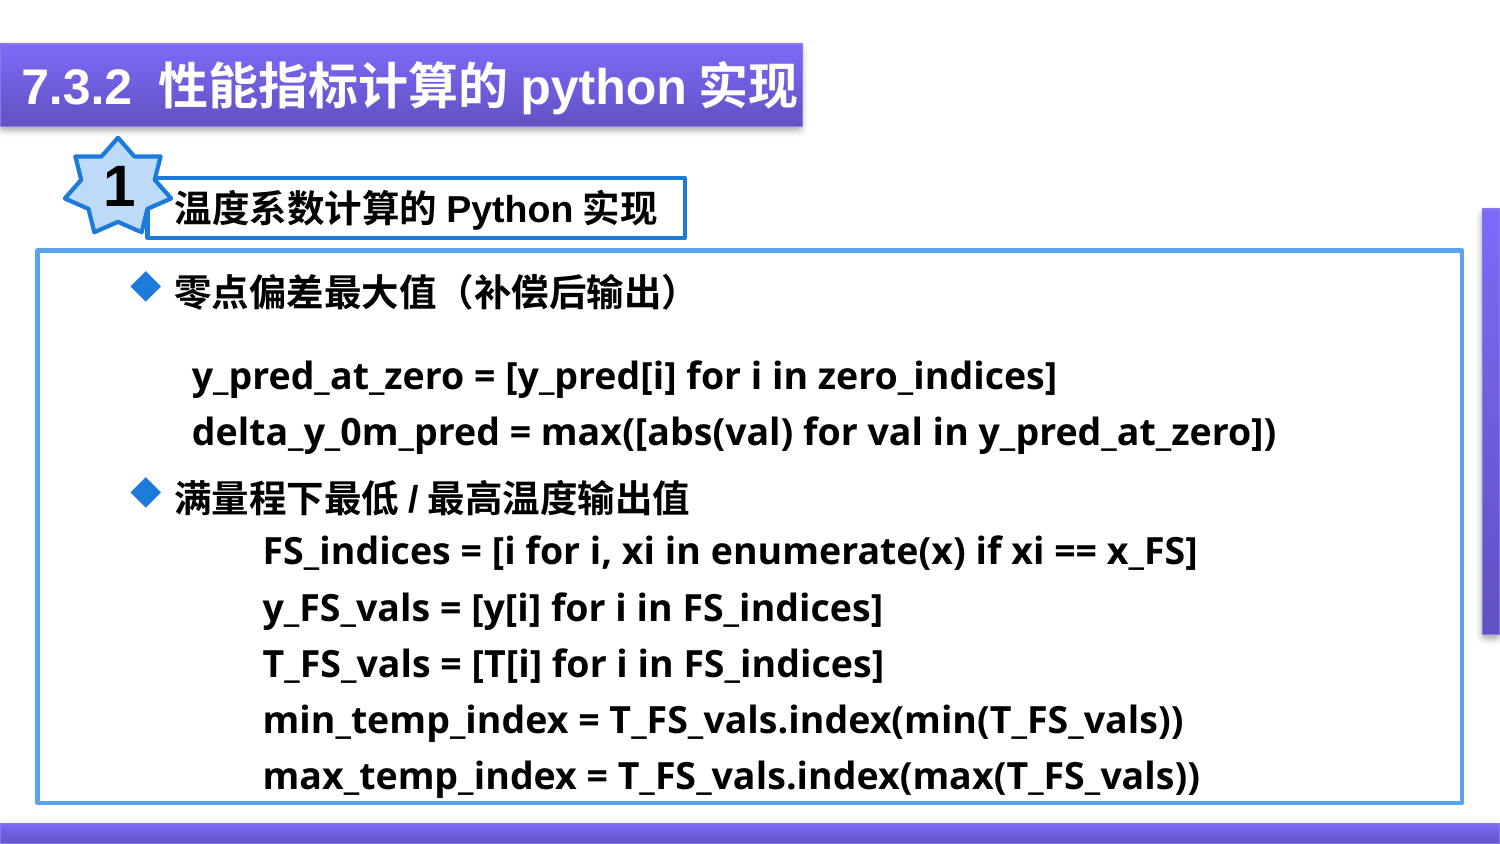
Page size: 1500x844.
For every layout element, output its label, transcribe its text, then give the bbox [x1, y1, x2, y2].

text_box y_pred_at_zero = [y_pred[i] for i in zero_indices] delta_y_0m_pred = max([abs(val) for val in y_pred_at_zero]) [177, 333, 1323, 461]
text_box 零点偏差最大值（补偿后输出） 满量程下最低/最高温度输出值 [35, 248, 1464, 805]
text_box [0, 43, 803, 127]
text_box 温度系数计算的Python实现 [145, 176, 687, 240]
text_box 7.3.2 性能指标计算的python实现 [6, 47, 814, 123]
text_box FS_indices = [i for i, xi in enumerate(x) if xi == x_FS] y_FS_vals = [y[i] for i in FS_indices] T_FS_vals = [T[i] for i in FS_indices] min_temp_index = T_FS_vals.index(min(T_FS_vals)) max_temp_index = T_FS_vals.index(max(T_FS_vals)) [247, 508, 1252, 805]
text_box 1 [62, 135, 174, 235]
